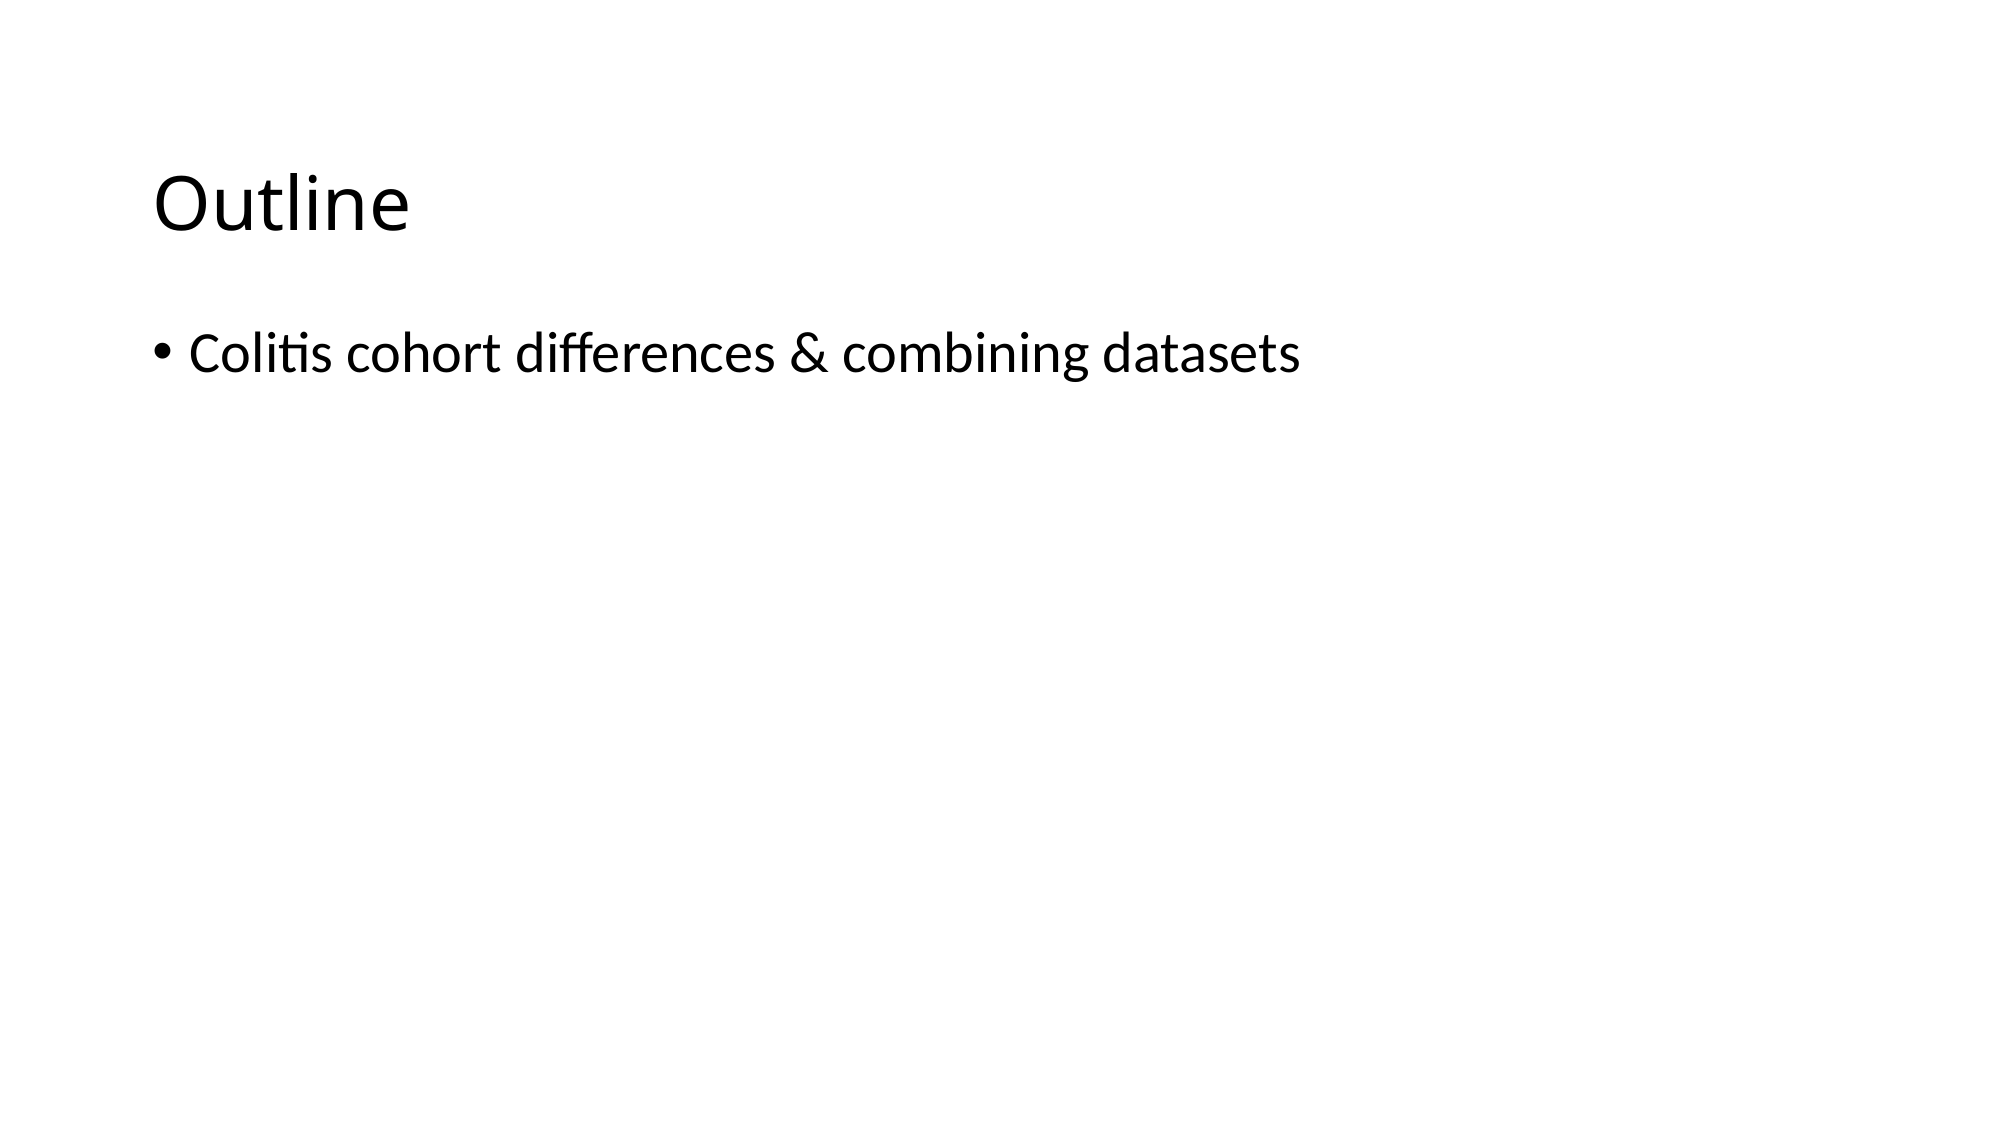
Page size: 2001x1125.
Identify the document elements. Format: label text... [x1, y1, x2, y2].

list Colitis cohort differences & combining datasets [137, 314, 1879, 1074]
title Outline [137, 97, 1863, 314]
